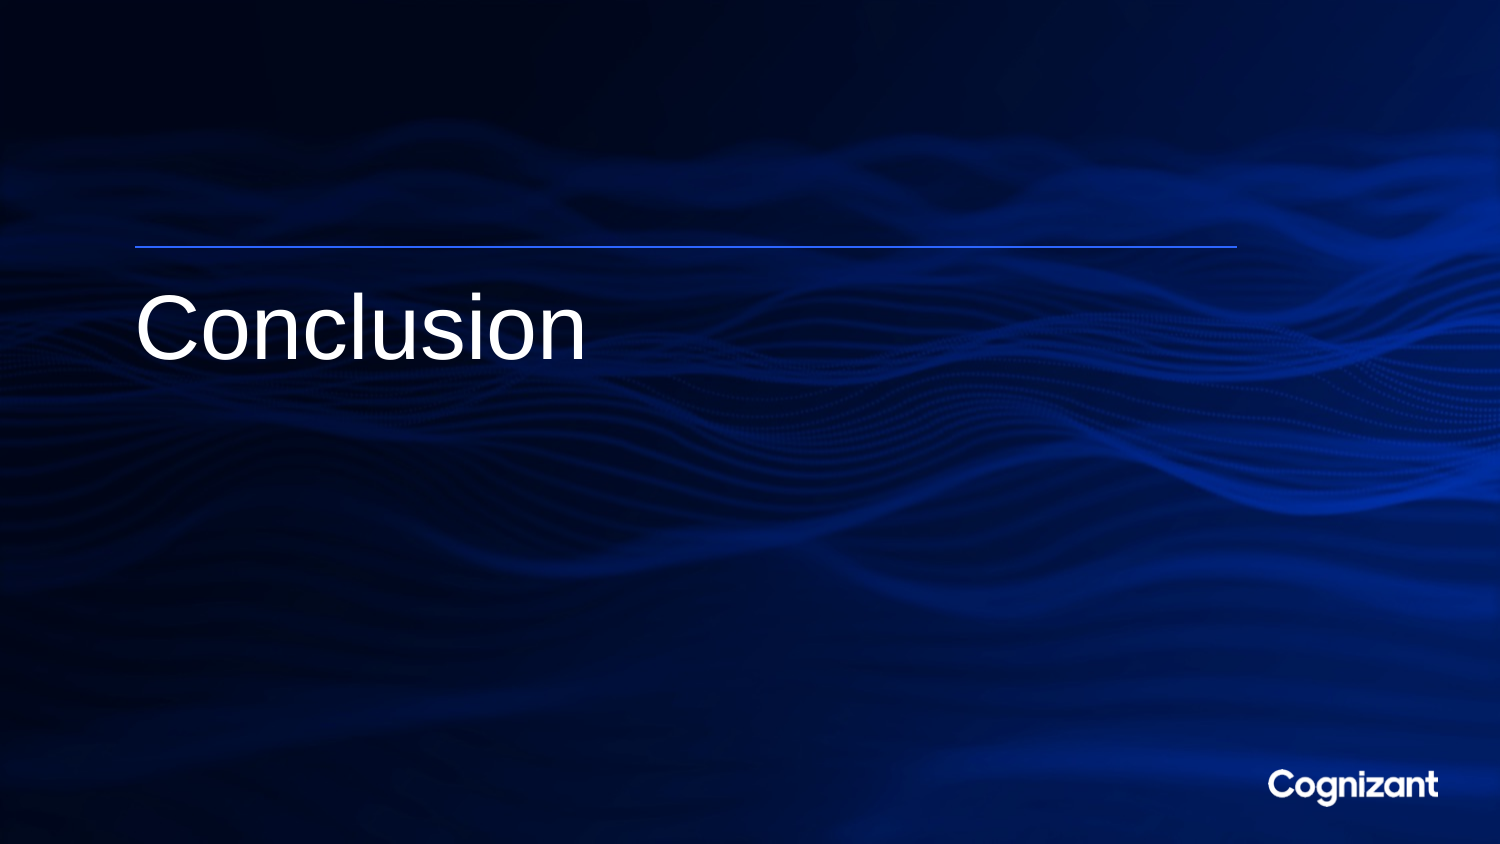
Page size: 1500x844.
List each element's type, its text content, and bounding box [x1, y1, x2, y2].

picture [0, 0, 1500, 844]
title Conclusion [134, 280, 1239, 422]
